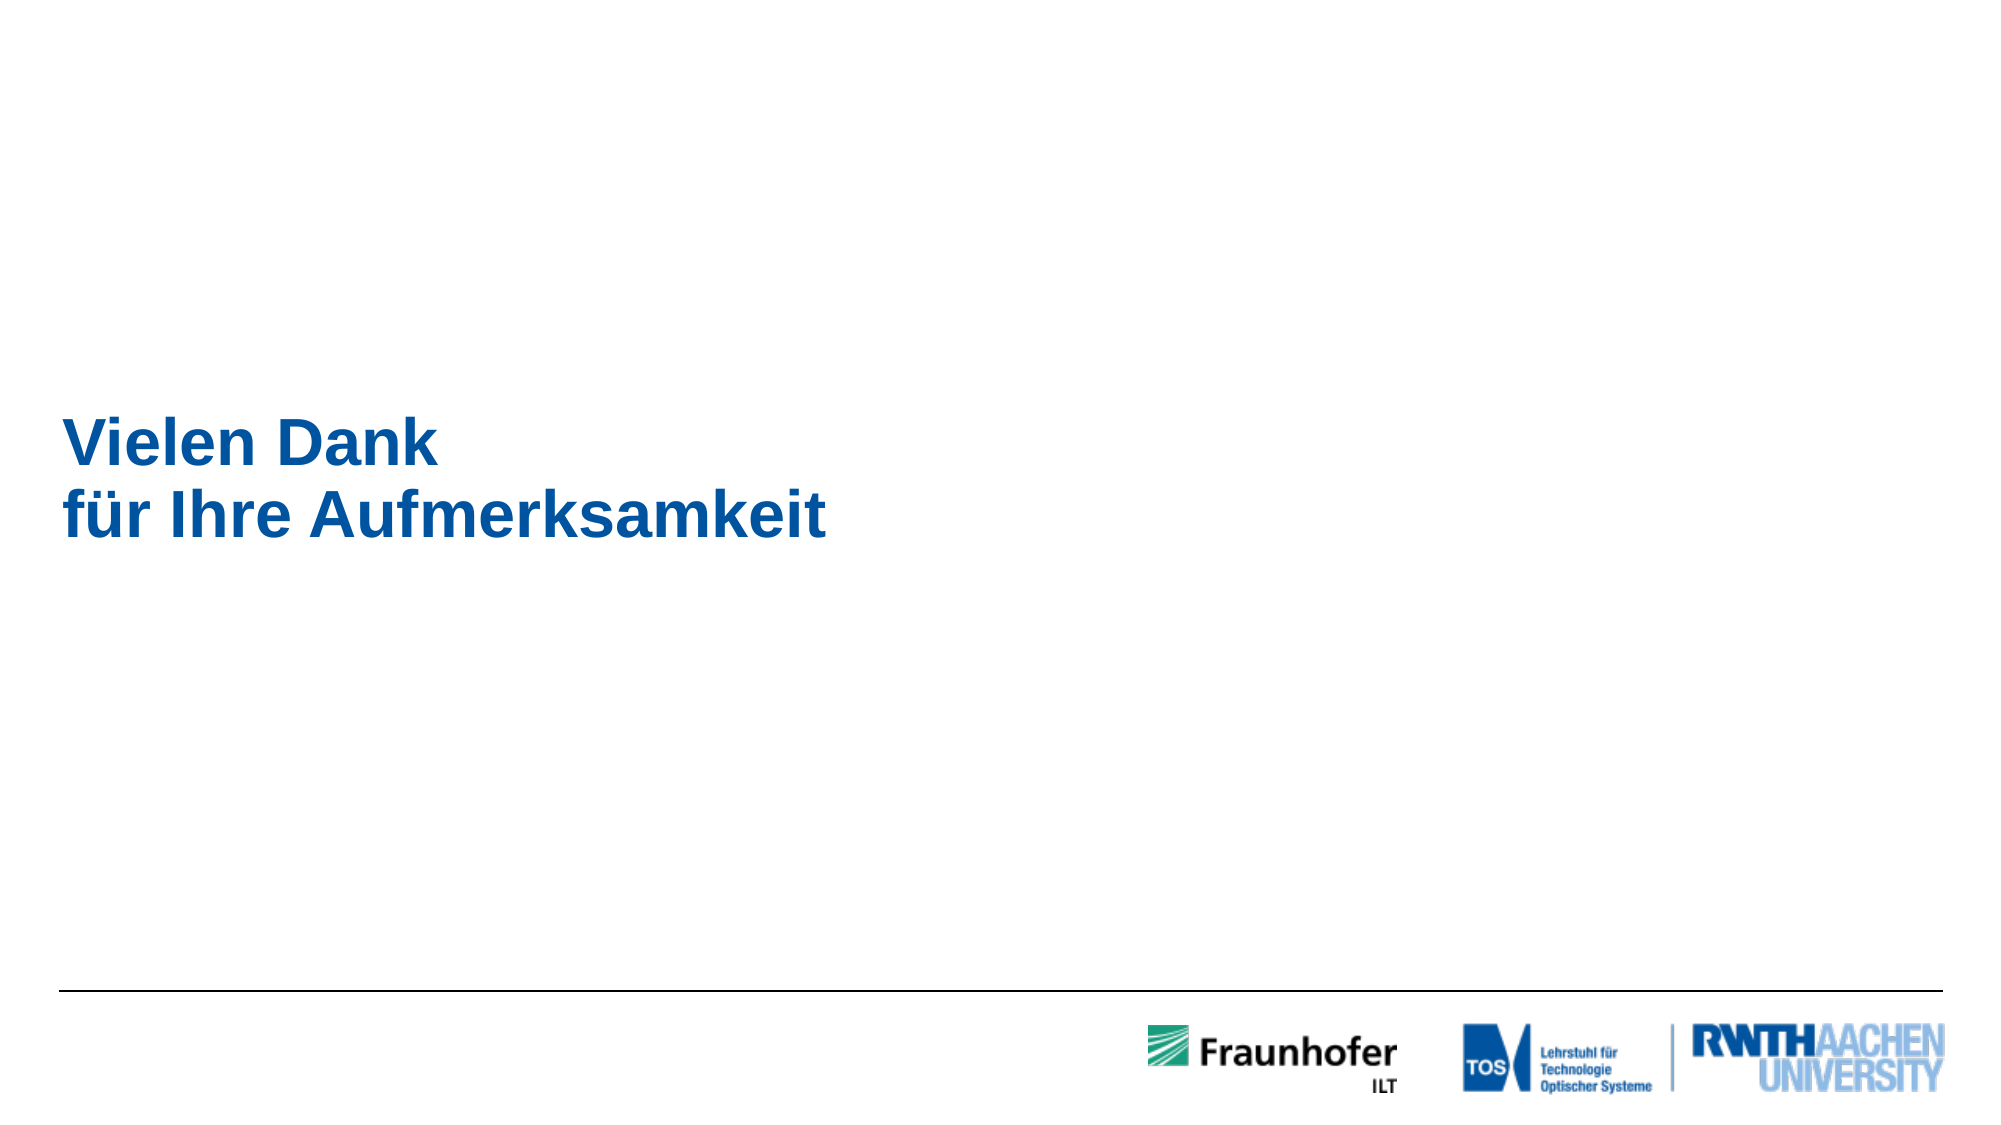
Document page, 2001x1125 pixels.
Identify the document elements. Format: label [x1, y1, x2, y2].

picture [1148, 1025, 1397, 1093]
picture [1443, 991, 1965, 1125]
